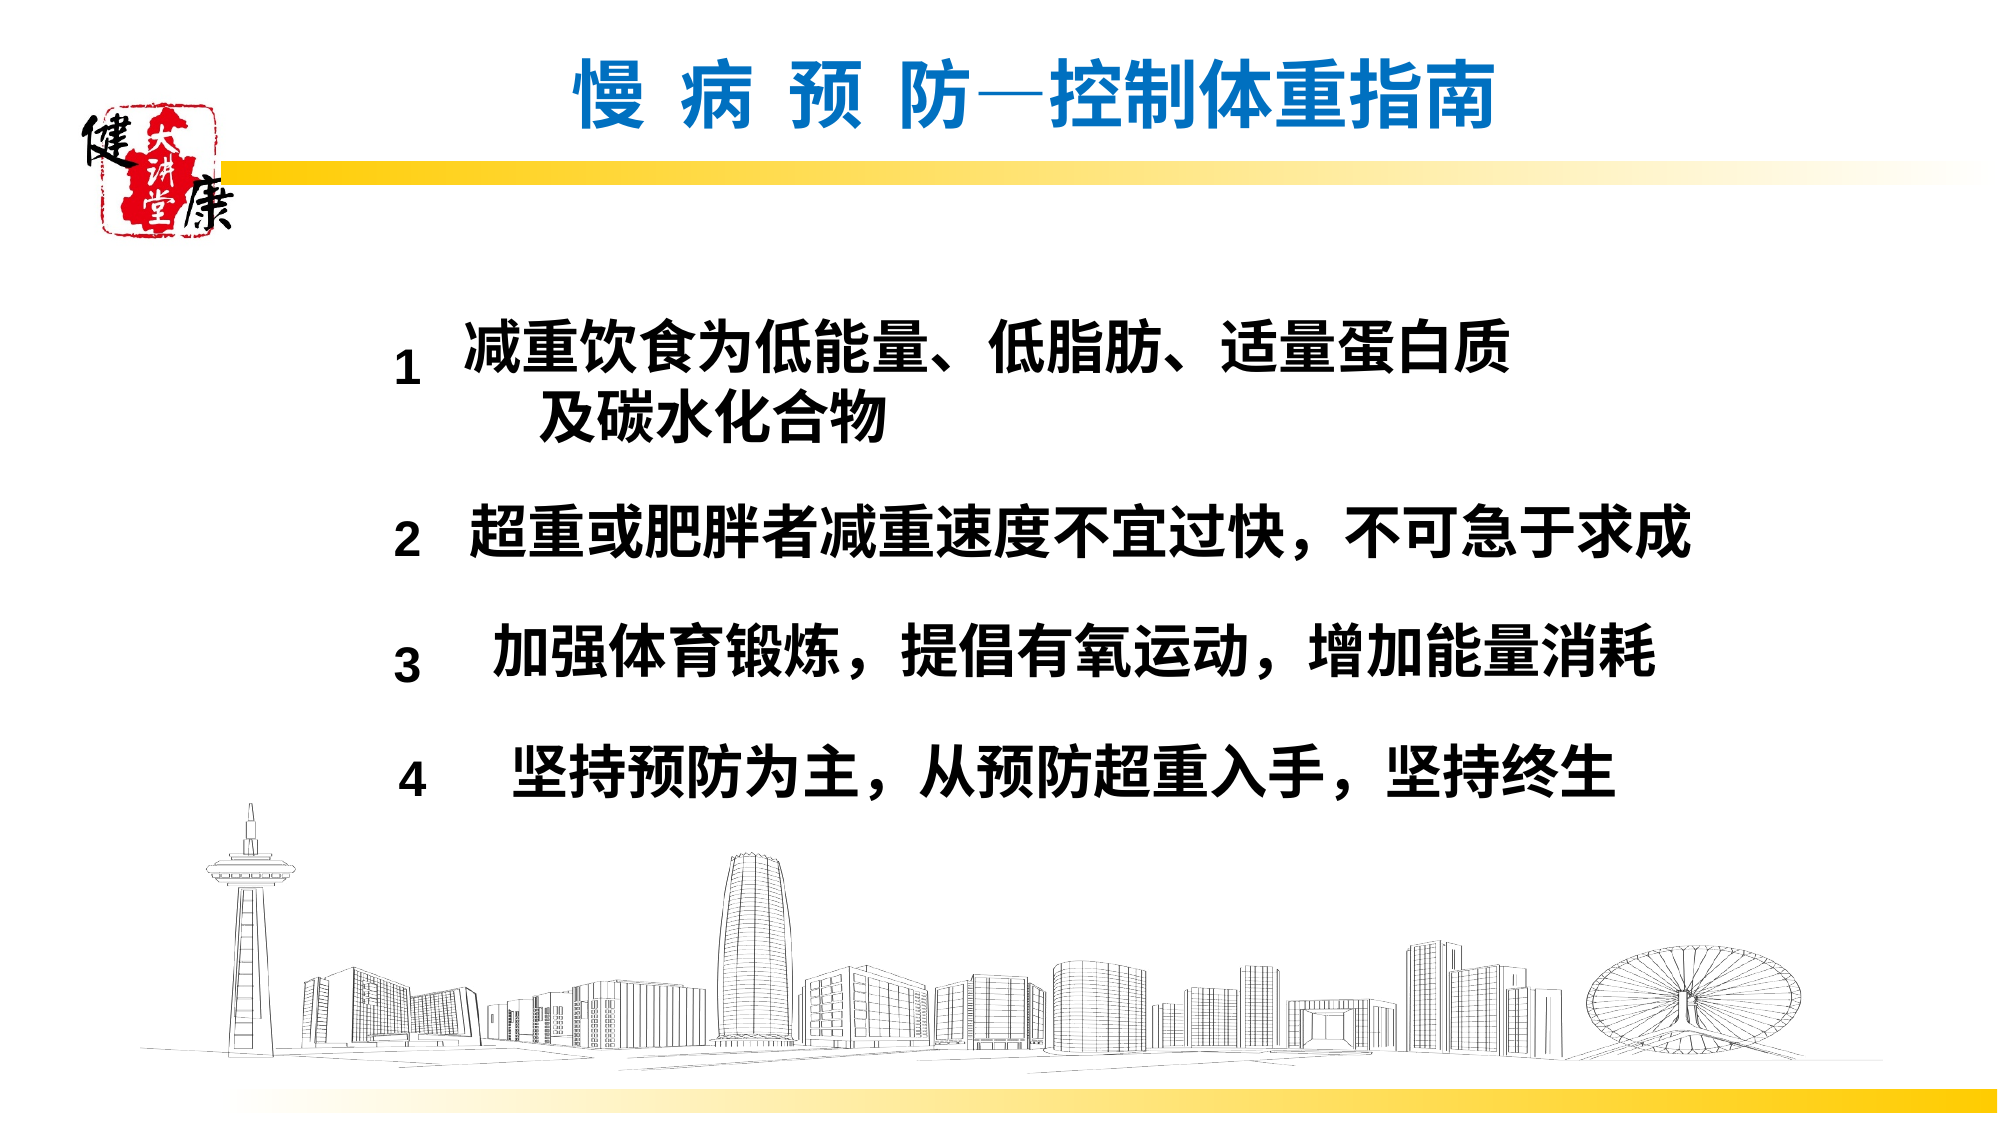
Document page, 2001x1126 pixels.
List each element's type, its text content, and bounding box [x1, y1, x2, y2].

text_box 超重或肥胖者减重速度不宜过快，不可急于求成 [434, 488, 1729, 573]
picture [140, 665, 1883, 1083]
picture [72, 81, 236, 249]
text_box 4 [381, 739, 444, 815]
text_box 1 [376, 327, 439, 402]
text_box 3 [376, 624, 439, 700]
text_box 坚持预防为主，从预防超重入手，坚持终生 [452, 727, 1677, 813]
title 慢 病 预 防—控制体重指南 [266, 35, 1803, 151]
text_box 2 [376, 498, 439, 574]
text_box 加强体育锻炼，提倡有氧运动，增加能量消耗 [450, 607, 1700, 692]
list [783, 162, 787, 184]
text_box 减重饮食为低能量、低脂肪、适量蛋白质及碳水化合物 [448, 302, 1574, 458]
